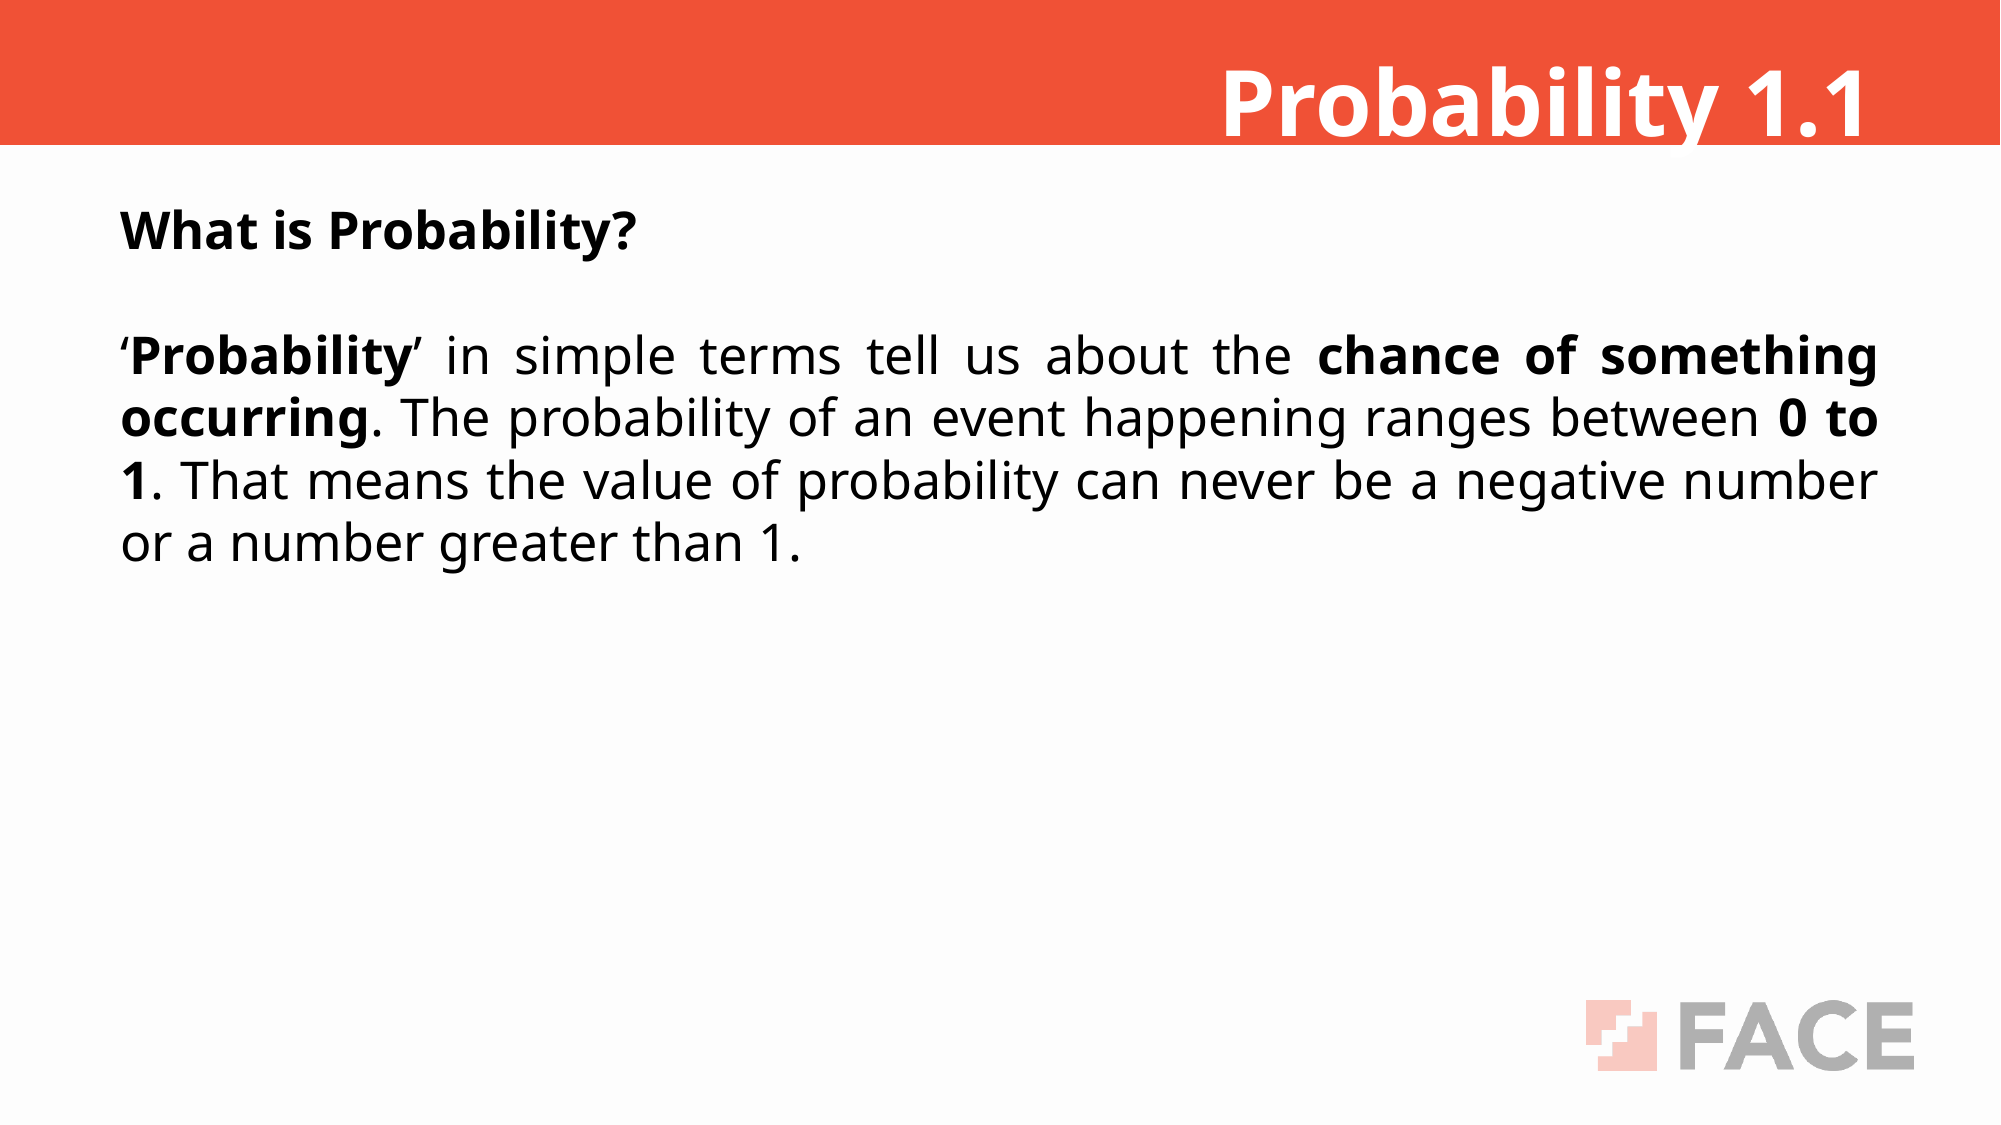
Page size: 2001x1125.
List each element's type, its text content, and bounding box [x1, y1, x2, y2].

picture [1586, 1000, 1914, 1072]
text_box [0, 0, 2000, 147]
text_box Probability 1.1 [638, 37, 1914, 163]
text_box What is Probability? ‘Probability’ in simple terms tell us about the chance of something occurring. The probability of an event happening ranges between 0 to 1. That means the value of probability can never be a negative number or a number greater than 1. [105, 189, 1895, 580]
